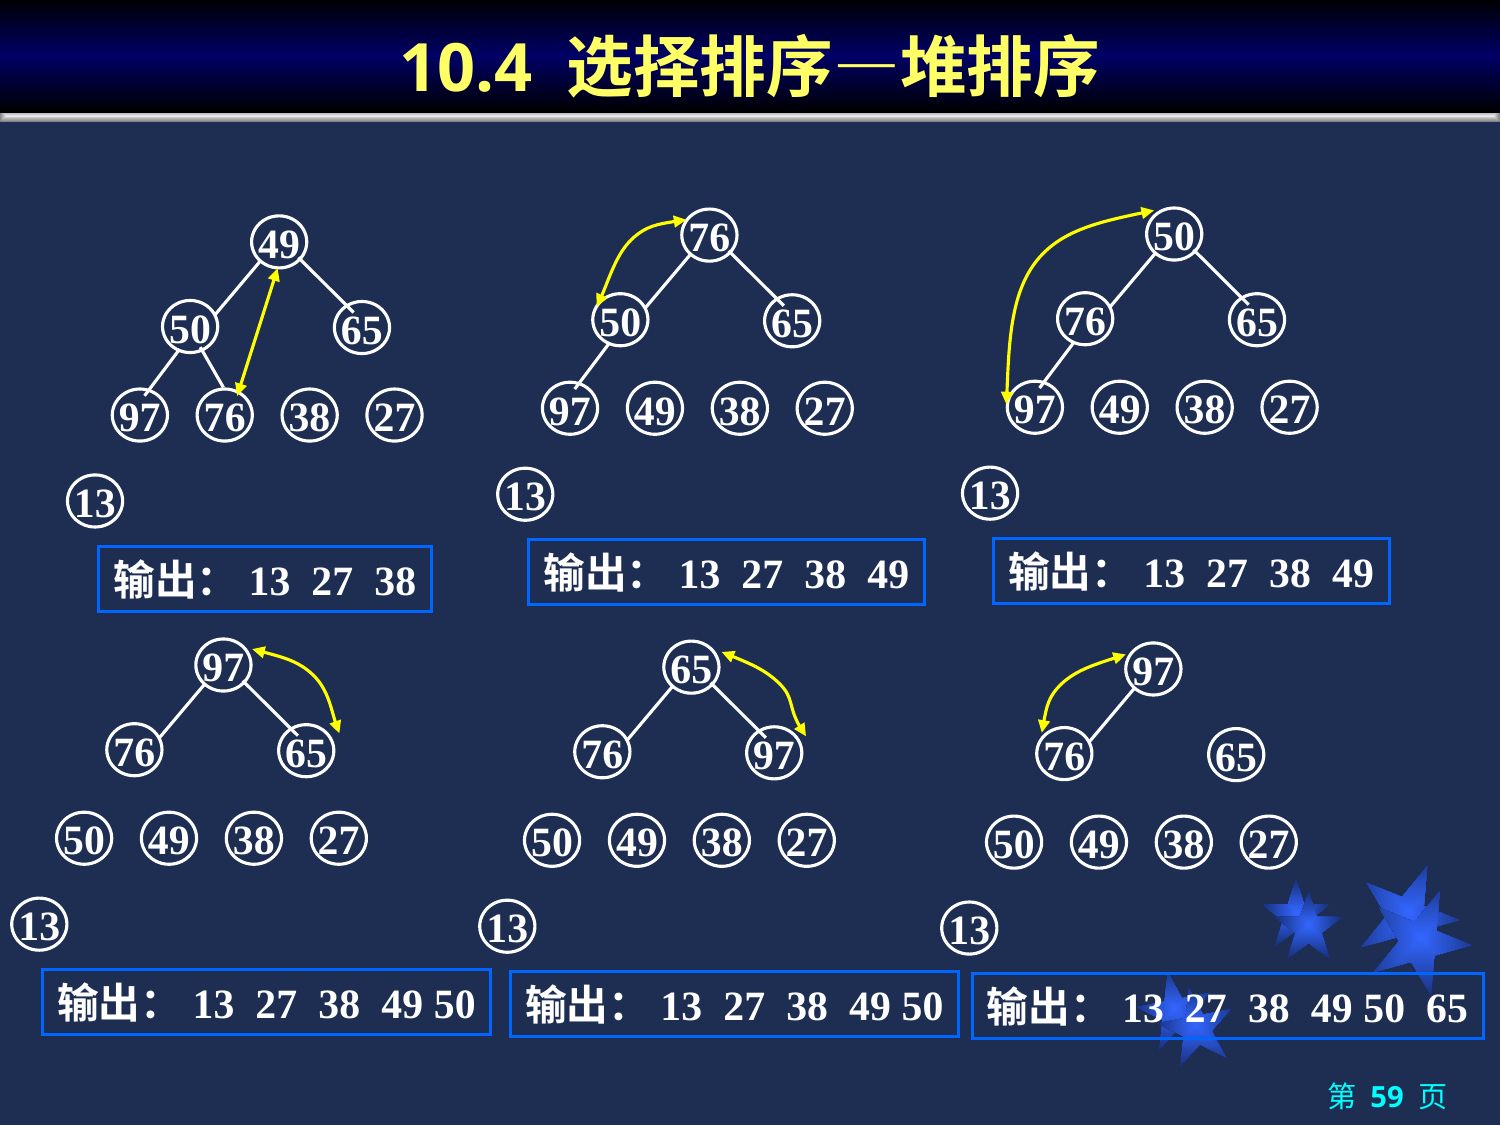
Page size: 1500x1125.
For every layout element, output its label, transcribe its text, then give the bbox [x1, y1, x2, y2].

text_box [497, 208, 921, 609]
slide_number 第 59 页 [1067, 1070, 1463, 1125]
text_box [941, 642, 1480, 1042]
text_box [962, 207, 1386, 607]
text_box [479, 640, 955, 1041]
title 10.4 选择排序—堆排序 [0, 0, 1500, 113]
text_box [67, 215, 429, 615]
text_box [11, 638, 487, 1038]
